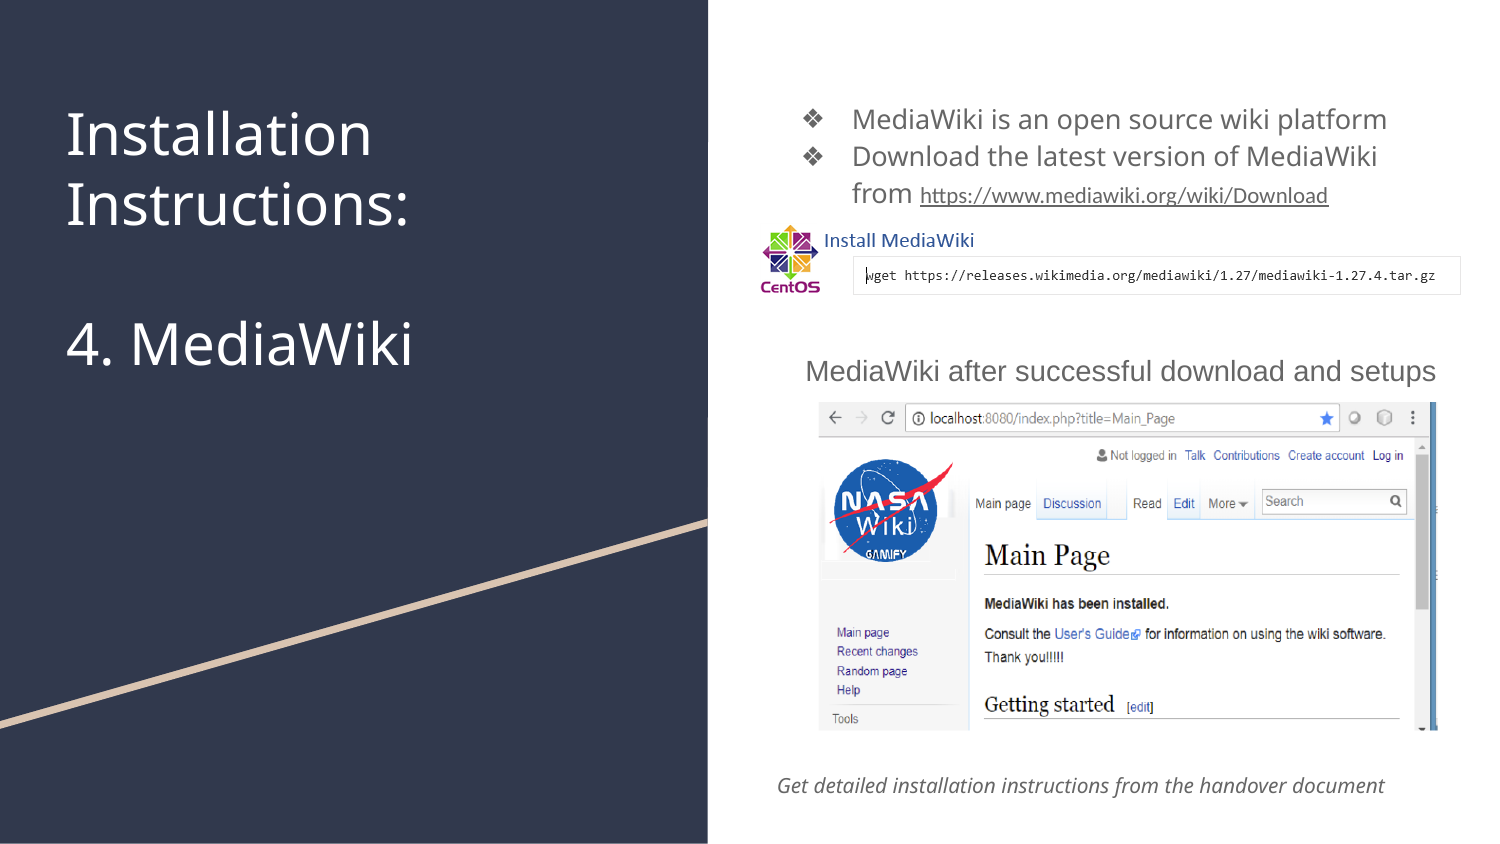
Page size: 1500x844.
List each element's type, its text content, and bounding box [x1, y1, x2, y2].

picture [757, 220, 1470, 315]
title Installation Instructions: 4. MediaWiki [51, 82, 660, 494]
list MediaWiki is an open source wiki platform Download the latest version of MediaWiki from https://www.mediawiki.org/wiki/Download Get detailed installation instructions from the handover document [761, 323, 1446, 812]
list MediaWiki is an open source wiki platform Download the latest version of MediaWiki from https://www.mediawiki.org/wiki/Download Get detailed installation instructions from the handover document [761, 82, 1446, 218]
picture [817, 401, 1439, 732]
text_box MediaWiki after successful download and setups [790, 336, 1455, 402]
